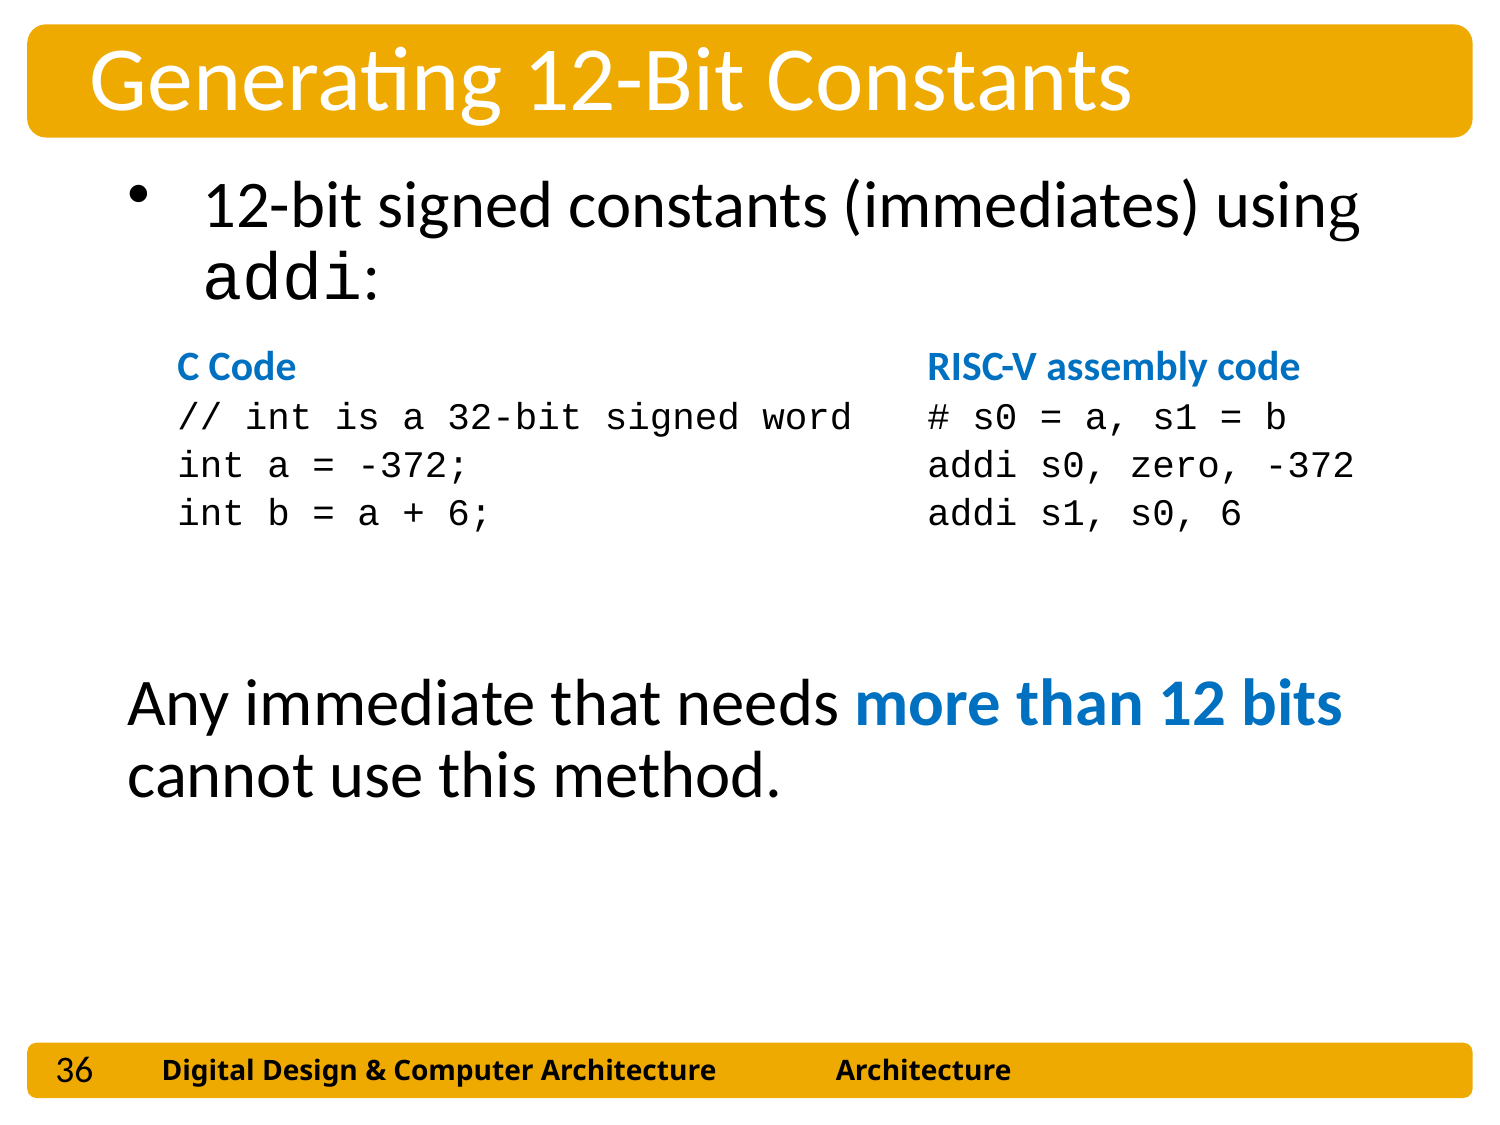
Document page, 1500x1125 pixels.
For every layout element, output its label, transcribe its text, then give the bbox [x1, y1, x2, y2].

text_box RISC-V assembly code # s0 = a, s1 = b addi s0, zero, -372 addi s1, s0, 6 [912, 337, 1425, 588]
slide_number 36 [40, 1037, 164, 1096]
text_box Generating 12-Bit Constants [74, 11, 1438, 136]
text_box C Code // int is a 32-bit signed word int a = -372; int b = a + 6; [162, 337, 888, 588]
text_box 12-bit signed constants (immediates) using addi: Any immediate that needs more than 12 bits cannot use this method. [112, 162, 1438, 975]
